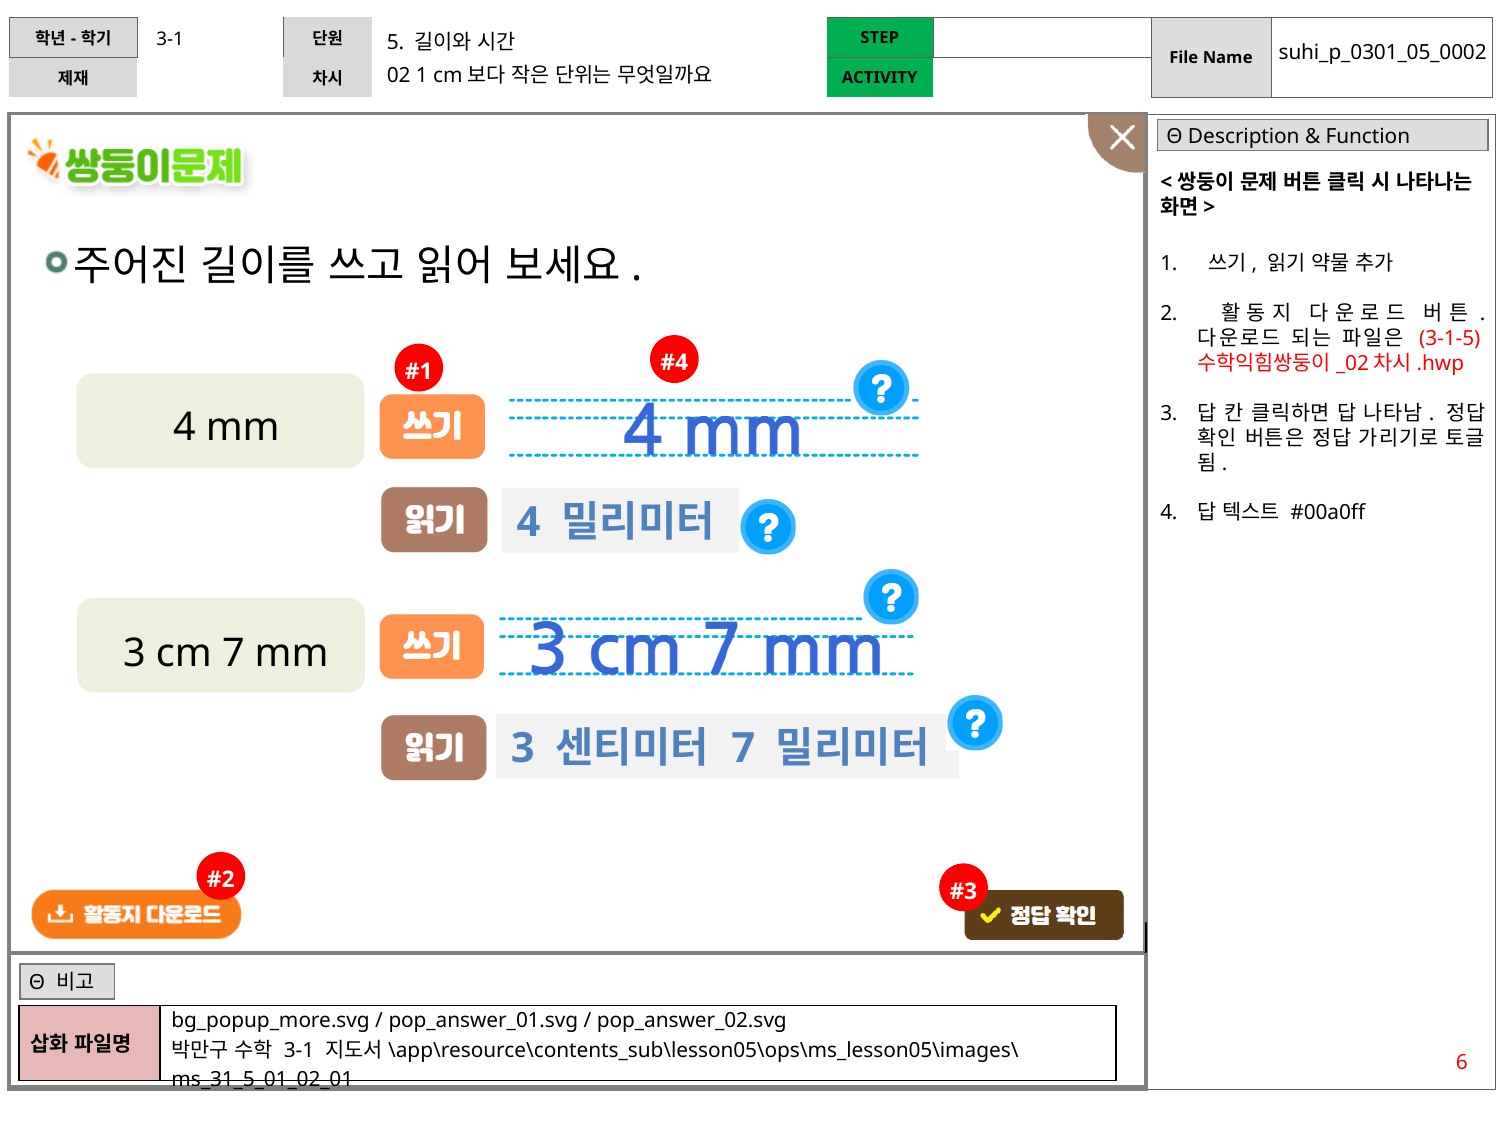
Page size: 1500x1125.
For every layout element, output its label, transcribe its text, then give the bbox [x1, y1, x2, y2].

text_box 4 mm [158, 393, 313, 456]
text_box suhi_p_0301_05_0002 [1263, 30, 1500, 71]
picture [377, 612, 485, 682]
picture [30, 886, 243, 941]
picture [495, 359, 928, 463]
picture [1084, 113, 1145, 173]
picture [377, 711, 489, 782]
text_box #4 [647, 332, 701, 365]
text_box 5. 길이와 시간 [372, 21, 715, 54]
table_header 삽화 파일명 [20, 1006, 159, 1080]
text_box 02 1 cm보다 작은 단위는 무엇일까요 [372, 54, 756, 96]
table_header bg_popup_more.svg / pop_answer_01.svg / pop_answer_02.svg 박만구 수학 3-1 지도서\app\resource\contents_sub\lesson05\ops\ms_lesson05\images\ms_31_5_01_02_01 [161, 1006, 1115, 1080]
text_box 주어진 길이를 쓰고 읽어 보세요. [58, 231, 1094, 296]
text_box <쌍둥이 문제 버튼 클릭 시 나타나는 화면> 쓰기, 읽기 약물 추가 활동지 다운로드 버튼. 다운로드 되는 파일은 (3-1-5)수학익힘쌍둥이_02차시.hwp 답 칸 클릭하면 답 나타남. 정답 확인 버튼은 정답 가리기로 토글 됨. 답 텍스트 #00a0ff [1145, 160, 1500, 563]
table_header Θ Description & Function [1158, 120, 1487, 150]
text_box 4 밀리미터 [501, 487, 739, 553]
picture [495, 567, 928, 686]
text_box [75, 595, 367, 695]
text_box 3 센티미터 7 밀리미터 [496, 713, 960, 779]
picture [18, 124, 255, 197]
picture [378, 483, 490, 554]
picture [946, 694, 1004, 752]
text_box 3-1 [141, 18, 284, 55]
text_box [8, 111, 1146, 954]
picture [378, 392, 486, 461]
text_box #1 [392, 341, 446, 390]
text_box #2 [194, 849, 248, 889]
text_box #3 [937, 861, 990, 913]
text_box 3 cm 7 mm [108, 619, 372, 682]
picture [963, 887, 1126, 941]
picture [739, 497, 796, 555]
picture [42, 243, 72, 279]
text_box [74, 371, 367, 471]
